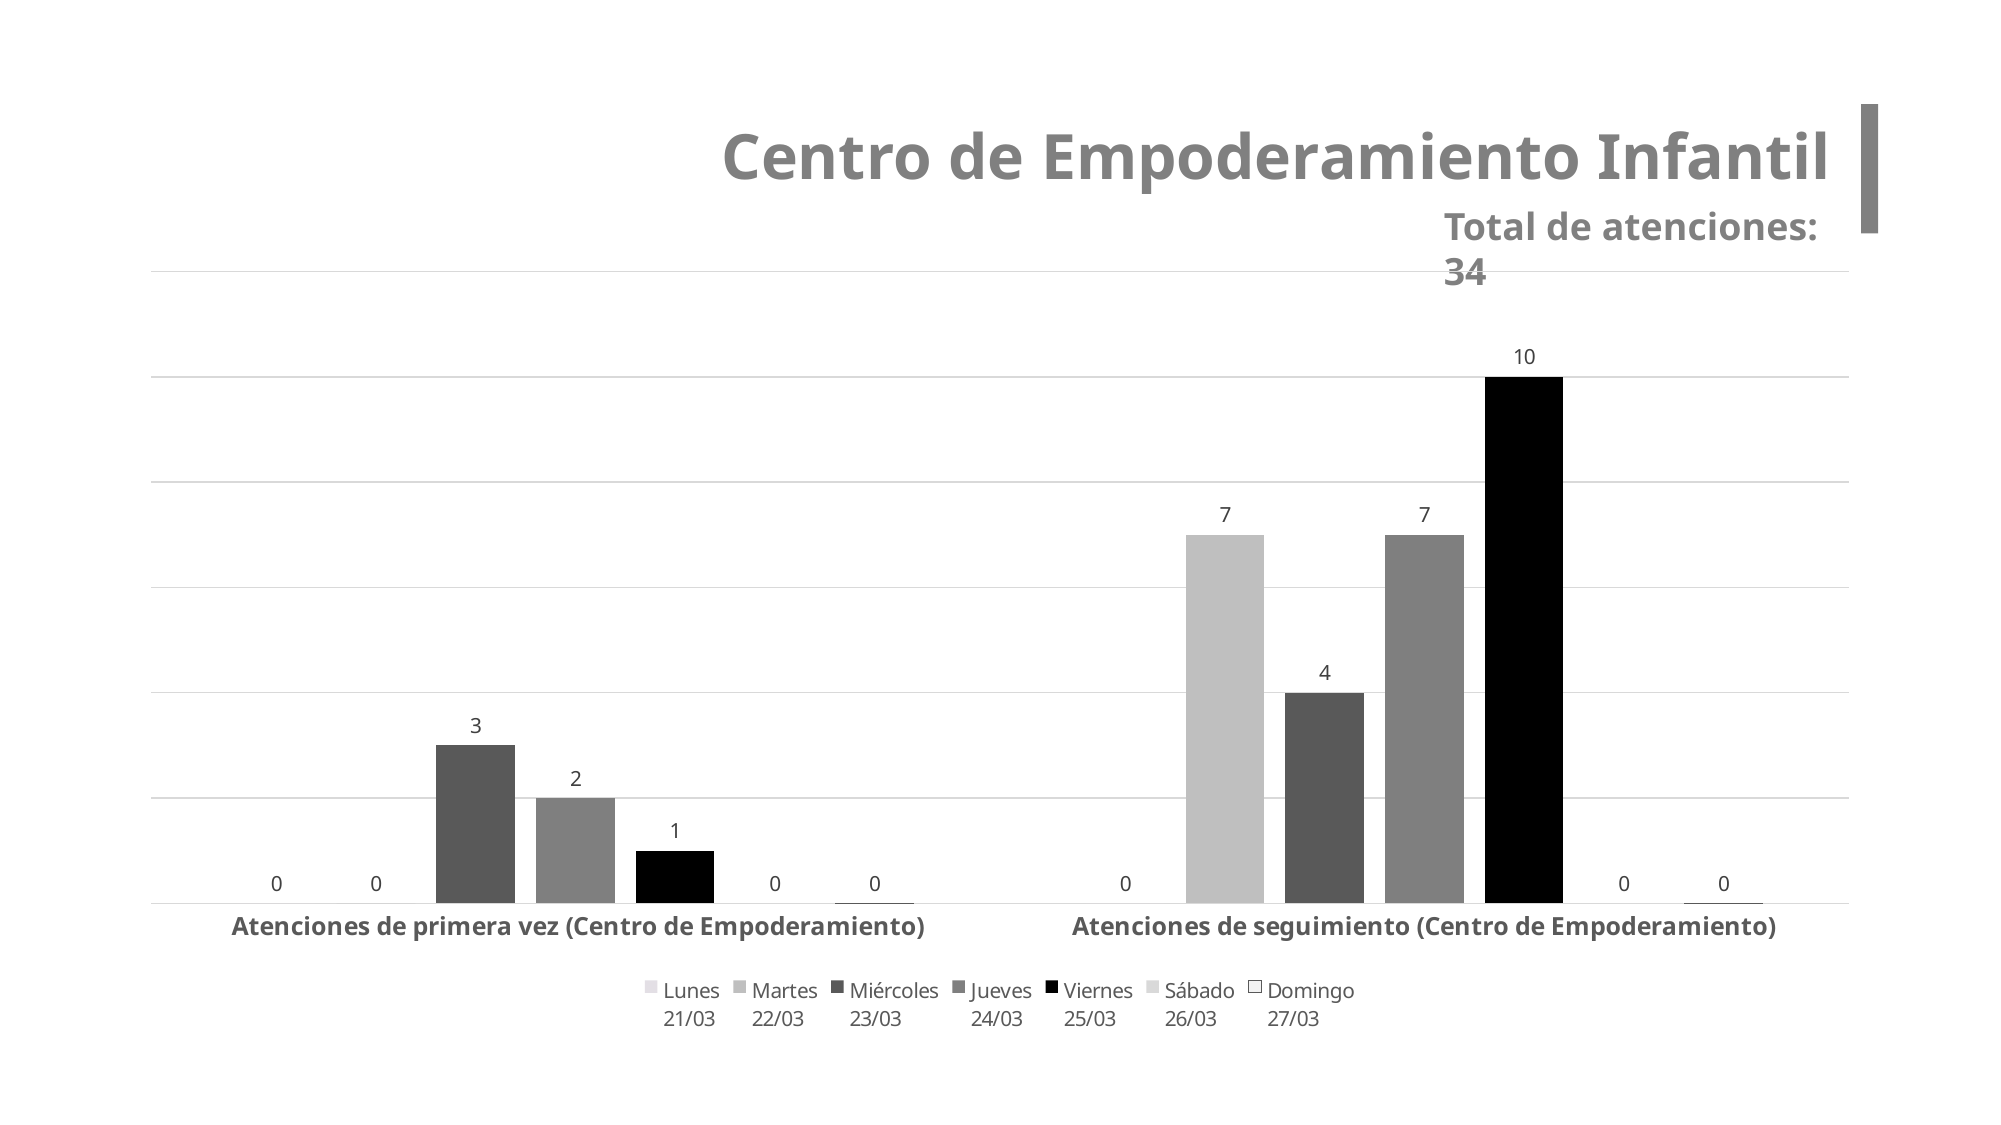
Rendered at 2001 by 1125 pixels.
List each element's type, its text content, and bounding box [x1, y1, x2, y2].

text_box [1861, 104, 1879, 234]
text_box Total de atenciones: 34 [1428, 195, 1862, 255]
text_box Centro de Empoderamiento Infantil [321, 102, 1862, 234]
chart [115, 255, 1885, 1039]
